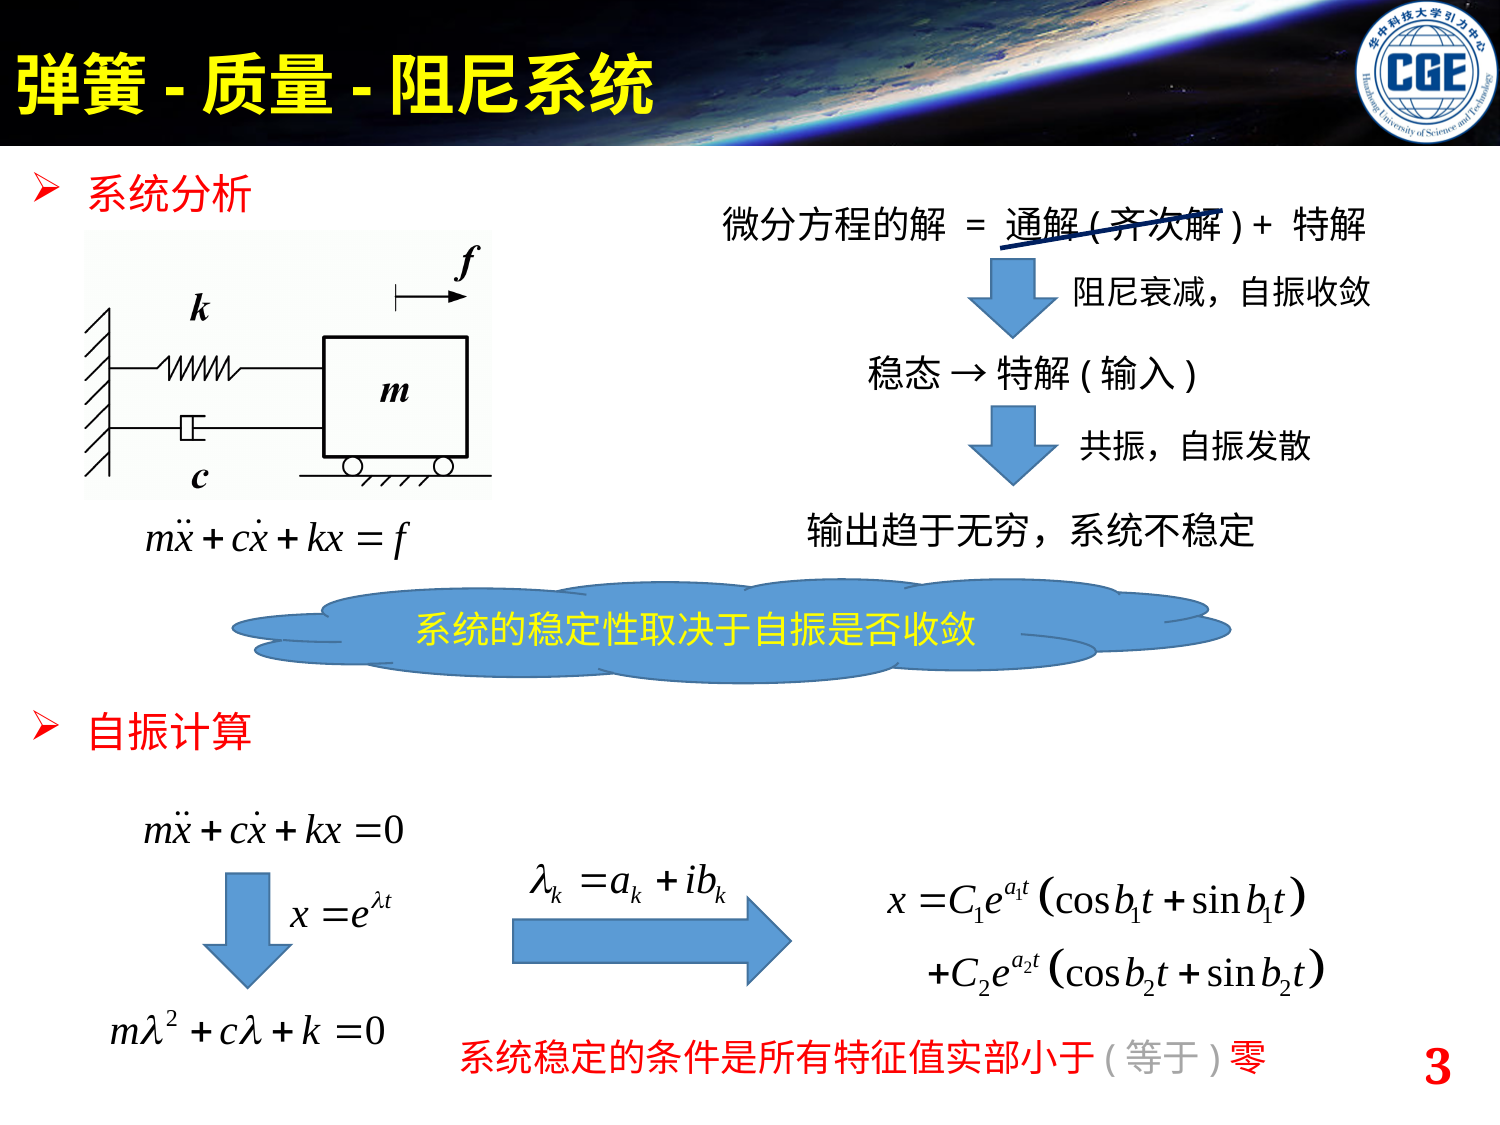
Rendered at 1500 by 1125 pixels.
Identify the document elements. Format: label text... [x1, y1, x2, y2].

text_box 自振计算 [14, 698, 268, 763]
text_box 系统稳定的条件是所有特征值实部小于(等于)零 [443, 1026, 1282, 1087]
text_box [201, 872, 294, 990]
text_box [525, 855, 732, 910]
text_box 共振，自振发散 [1064, 417, 1327, 473]
text_box 输出趋于无穷，系统不稳定 [791, 499, 1272, 560]
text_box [141, 516, 419, 567]
text_box 阻尼衰减，自振收敛 [1058, 263, 1388, 319]
text_box [966, 258, 1058, 340]
text_box 微分方程的解 = 通解(齐次解) + 特解 [707, 193, 1382, 253]
picture [0, 0, 1500, 44]
text_box 弹簧-质量-阻尼系统 [0, 44, 1500, 131]
picture [84, 230, 492, 500]
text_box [1000, 210, 1223, 249]
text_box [105, 1003, 390, 1052]
text_box 稳态 → 特解(输入) [852, 342, 1211, 403]
text_box [512, 895, 793, 987]
text_box 系统的稳定性取决于自振是否收敛 [231, 578, 1232, 685]
text_box [967, 405, 1060, 487]
text_box 系统分析 [15, 160, 269, 226]
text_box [882, 869, 1326, 1007]
picture [0, 131, 1500, 146]
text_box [284, 885, 398, 934]
slide_number 3 [1339, 1038, 1468, 1099]
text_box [139, 807, 409, 850]
